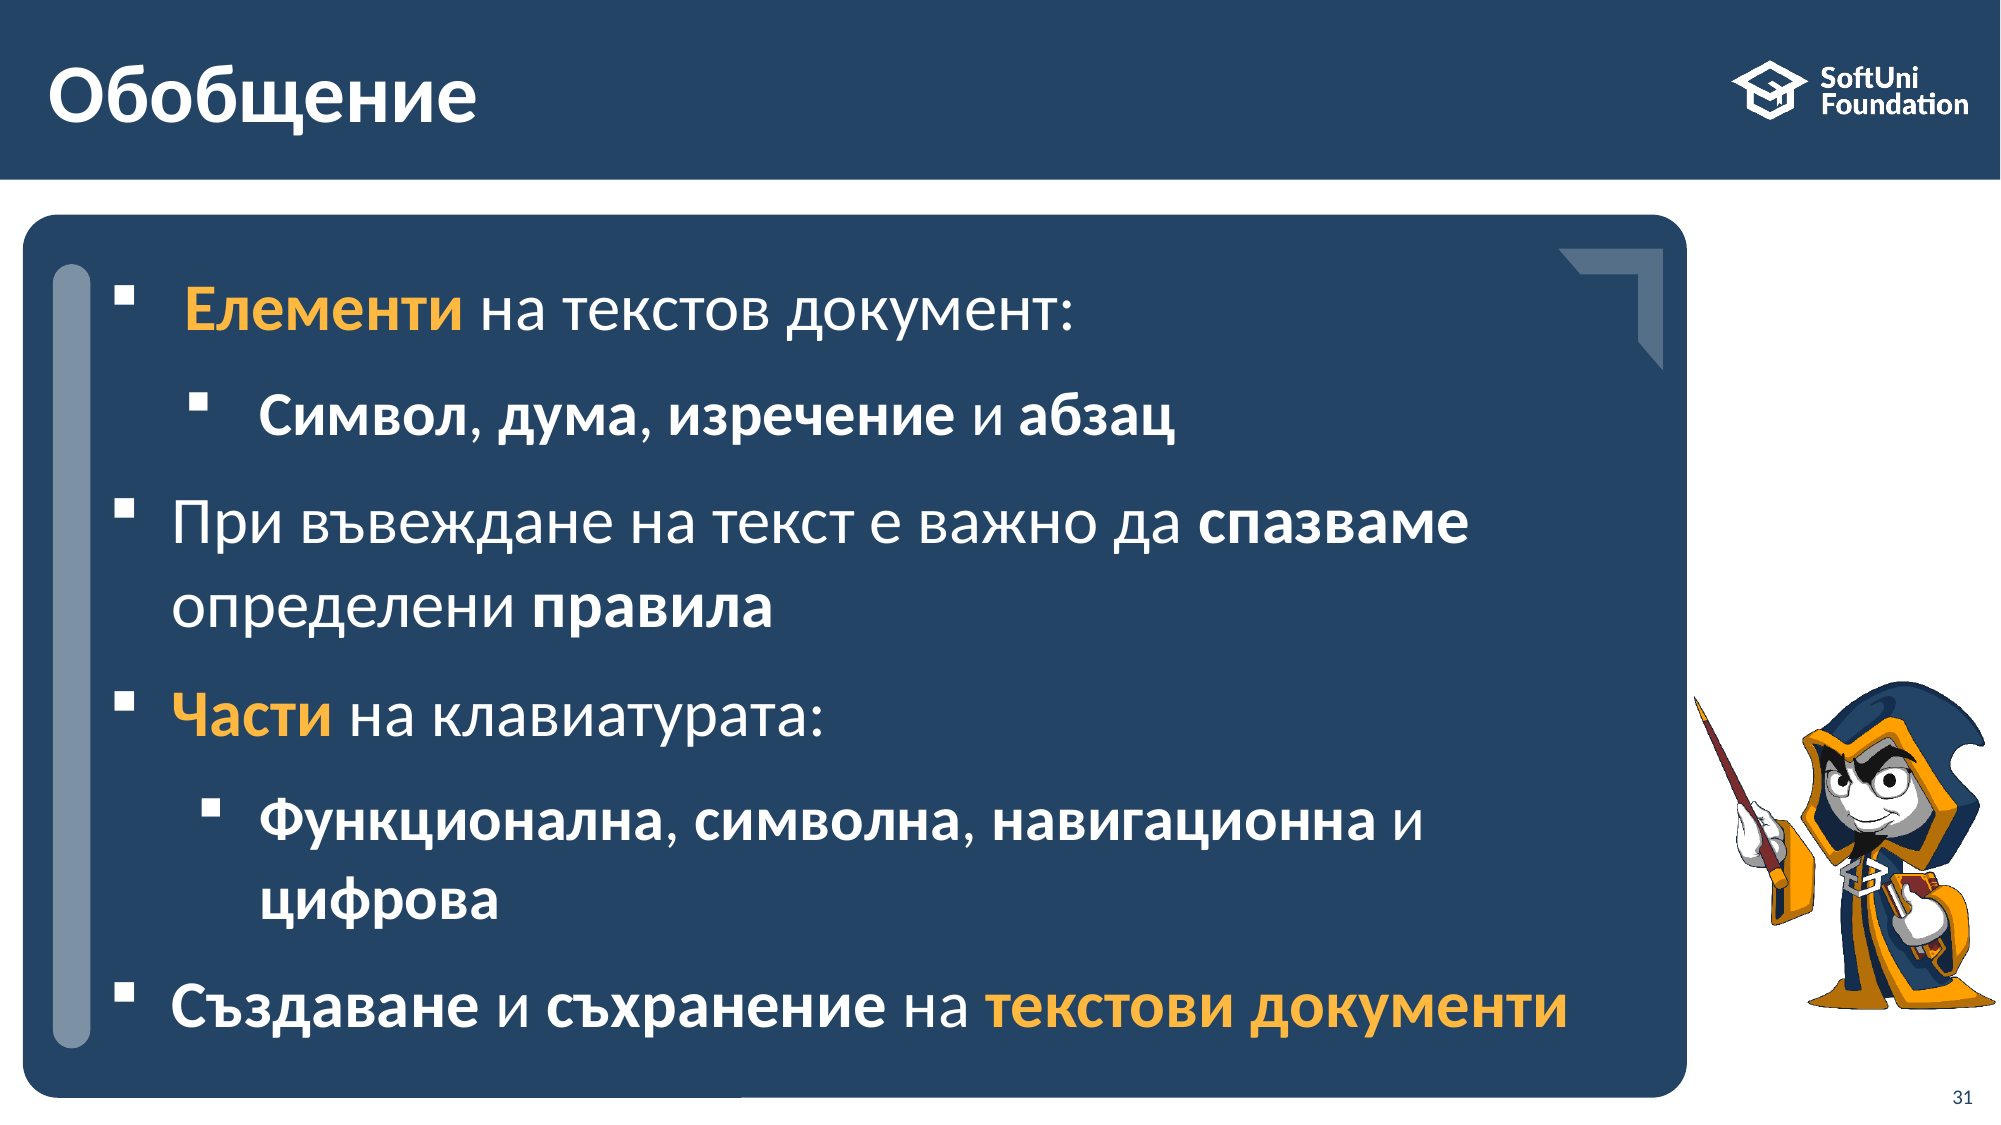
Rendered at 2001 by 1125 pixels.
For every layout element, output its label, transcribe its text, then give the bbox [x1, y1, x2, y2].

slide_number 31 [1927, 1067, 1989, 1117]
picture [1731, 60, 1968, 120]
picture [1682, 652, 2000, 1023]
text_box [22, 214, 1688, 1098]
title Обобщение [31, 16, 1716, 162]
